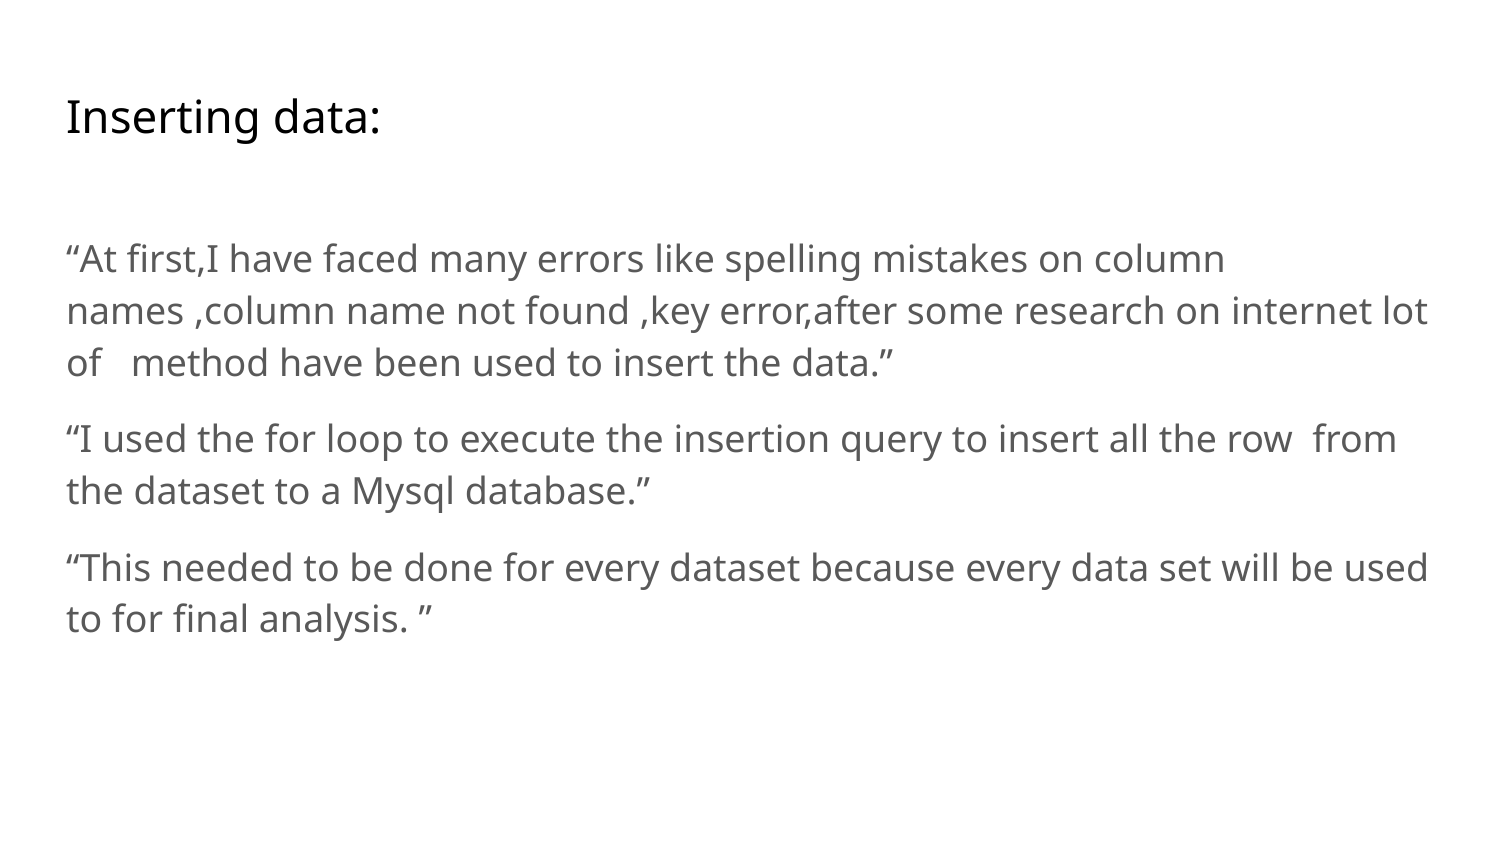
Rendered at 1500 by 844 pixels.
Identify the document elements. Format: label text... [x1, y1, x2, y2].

title Inserting data: [51, 72, 1449, 167]
list “At first,I have faced many errors like spelling mistakes on column names ,column name not found ,key error,after some research on internet lot of method have been used to insert the data.” “I used the for loop to execute the insertion query to insert all the row from the dataset to a Mysql database.” “This needed to be done for every dataset because every data set will be used to for final analysis. ” [51, 213, 1449, 774]
